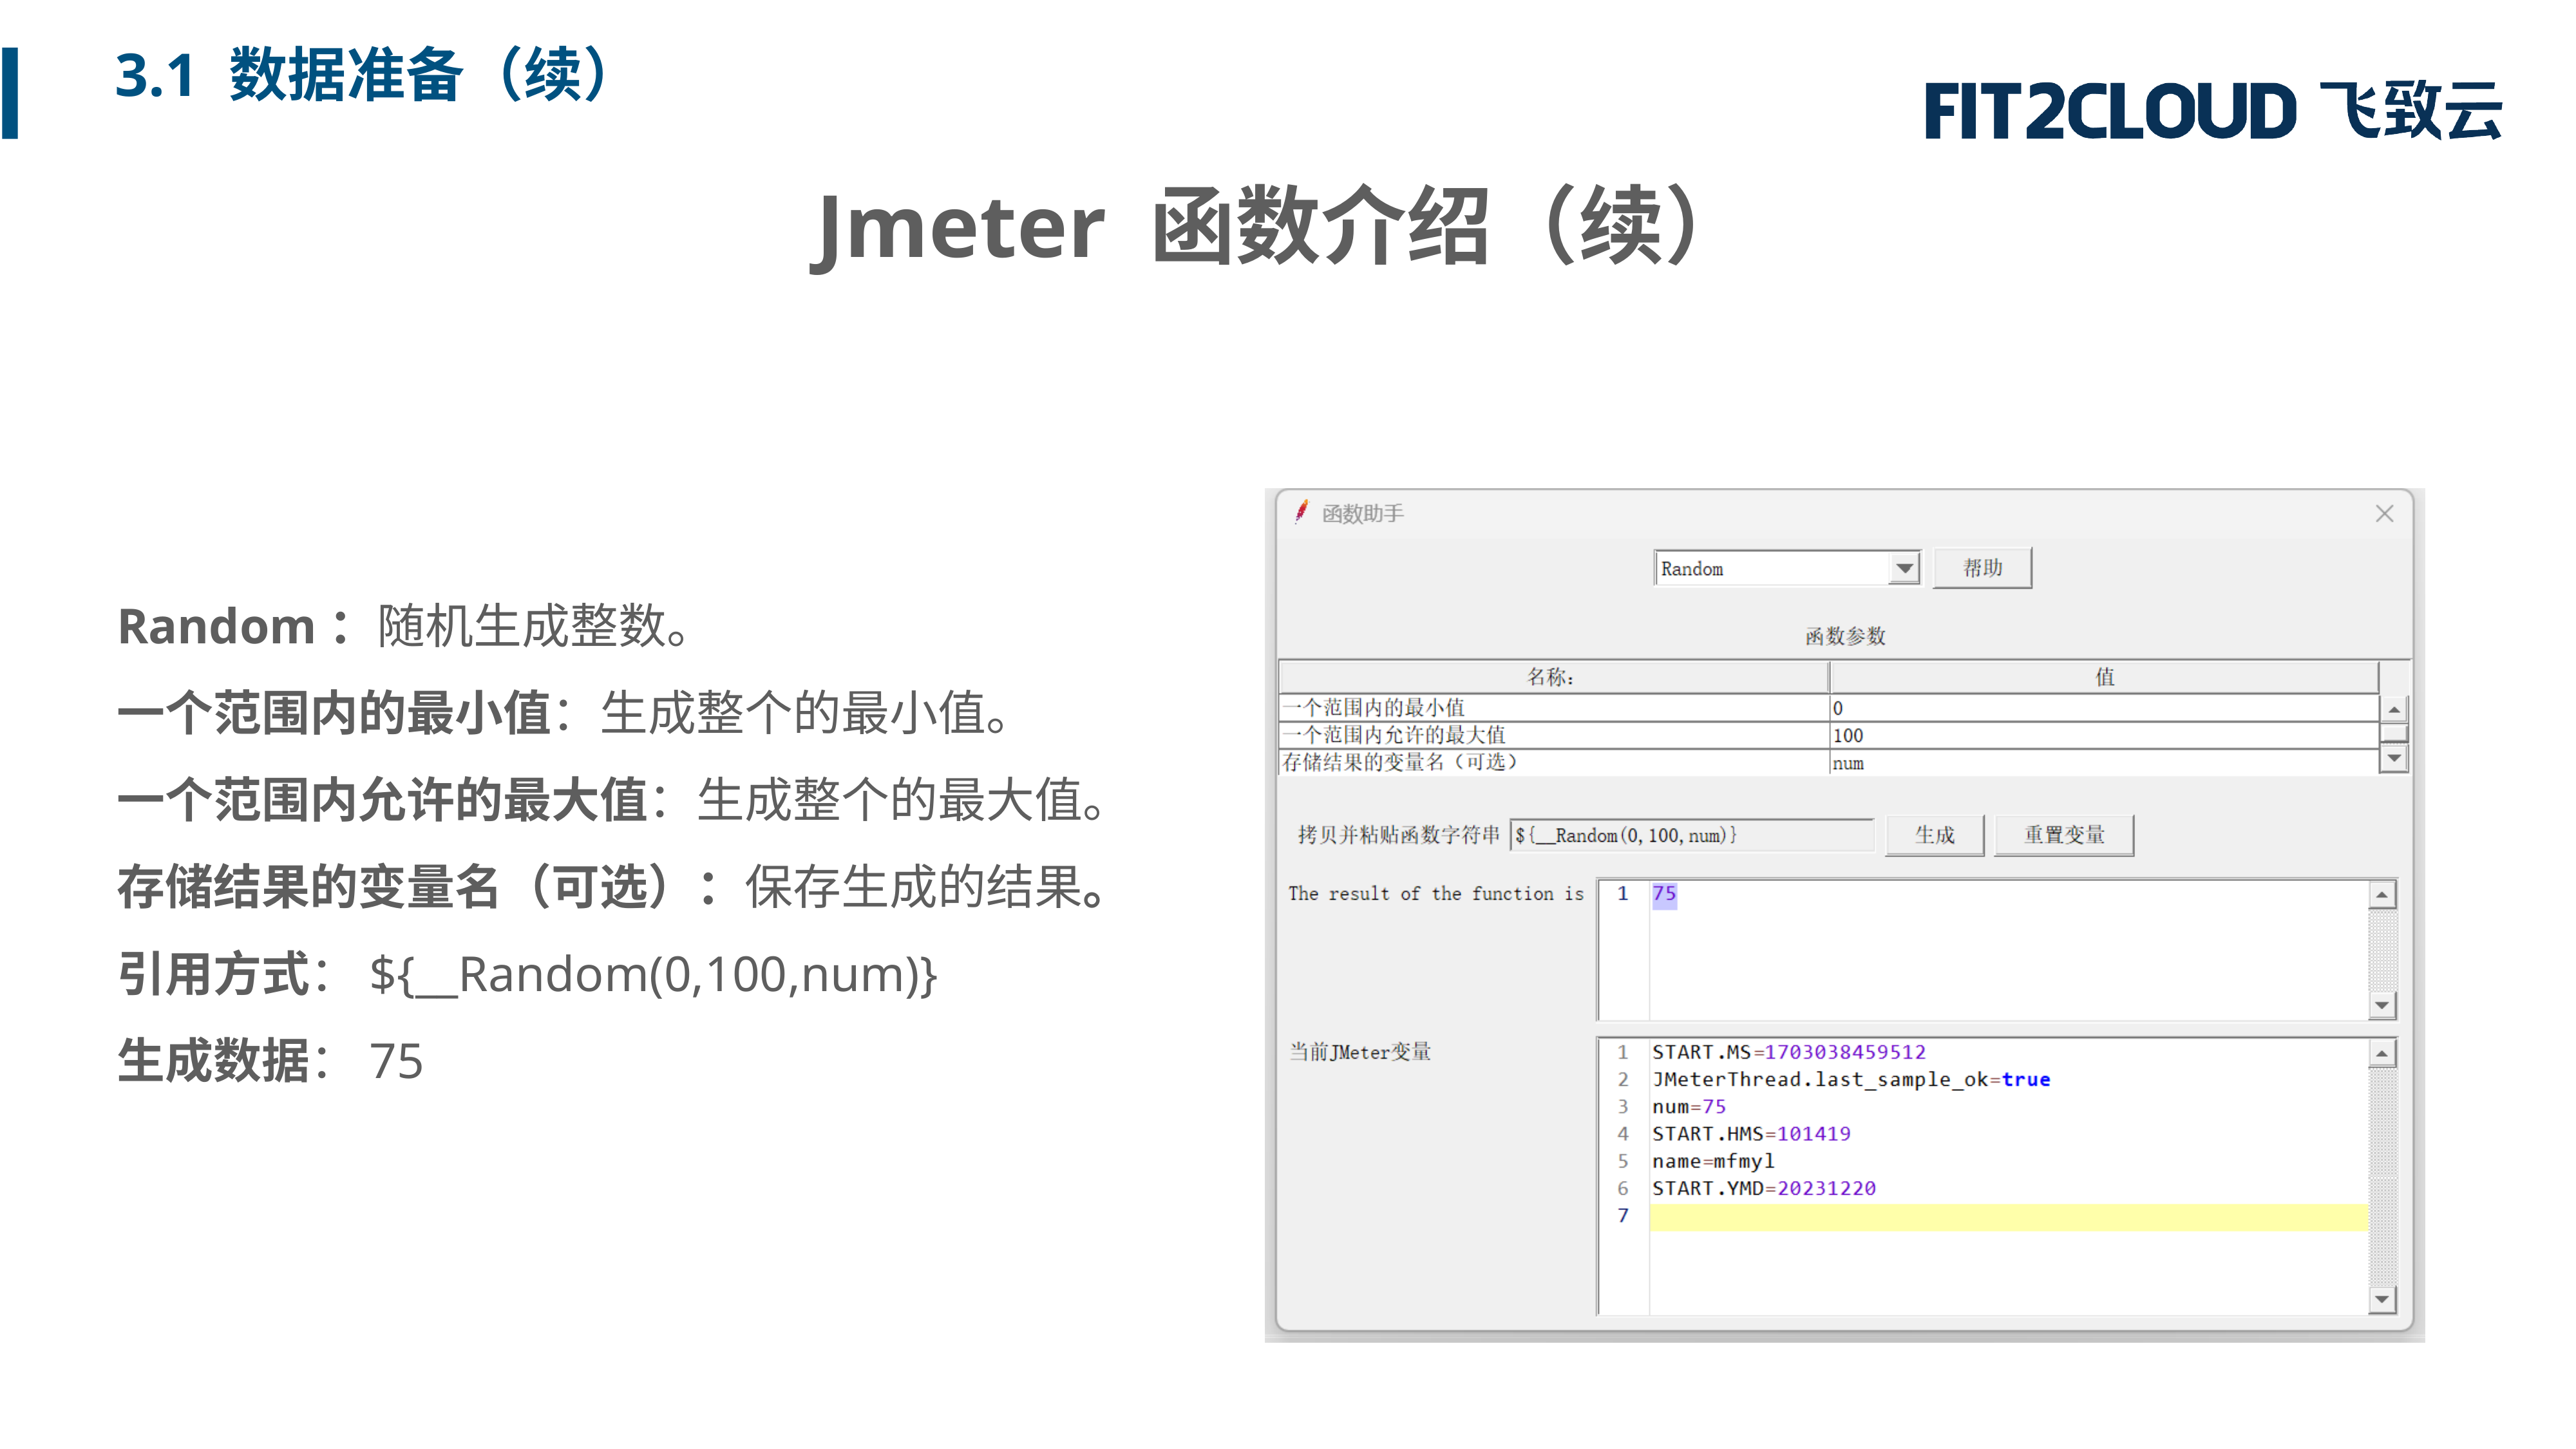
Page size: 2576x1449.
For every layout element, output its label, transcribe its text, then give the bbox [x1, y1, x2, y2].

text_box 3.1 数据准备（续） [101, 40, 1116, 173]
picture [1265, 488, 2425, 1343]
text_box Jmeter 函数介绍（续） [0, 162, 2571, 284]
text_box Random：随机生成整数。 一个范围内的最小值：生成整个的最小值。 一个范围内允许的最大值：生成整个的最大值。 存储结果的变量名（可选）：保存生成的结果。 引用方式：${__Random(0,100,num)} 生成数据：75 [109, 328, 1258, 1325]
text_box [2, 47, 18, 139]
picture [1926, 80, 2503, 140]
